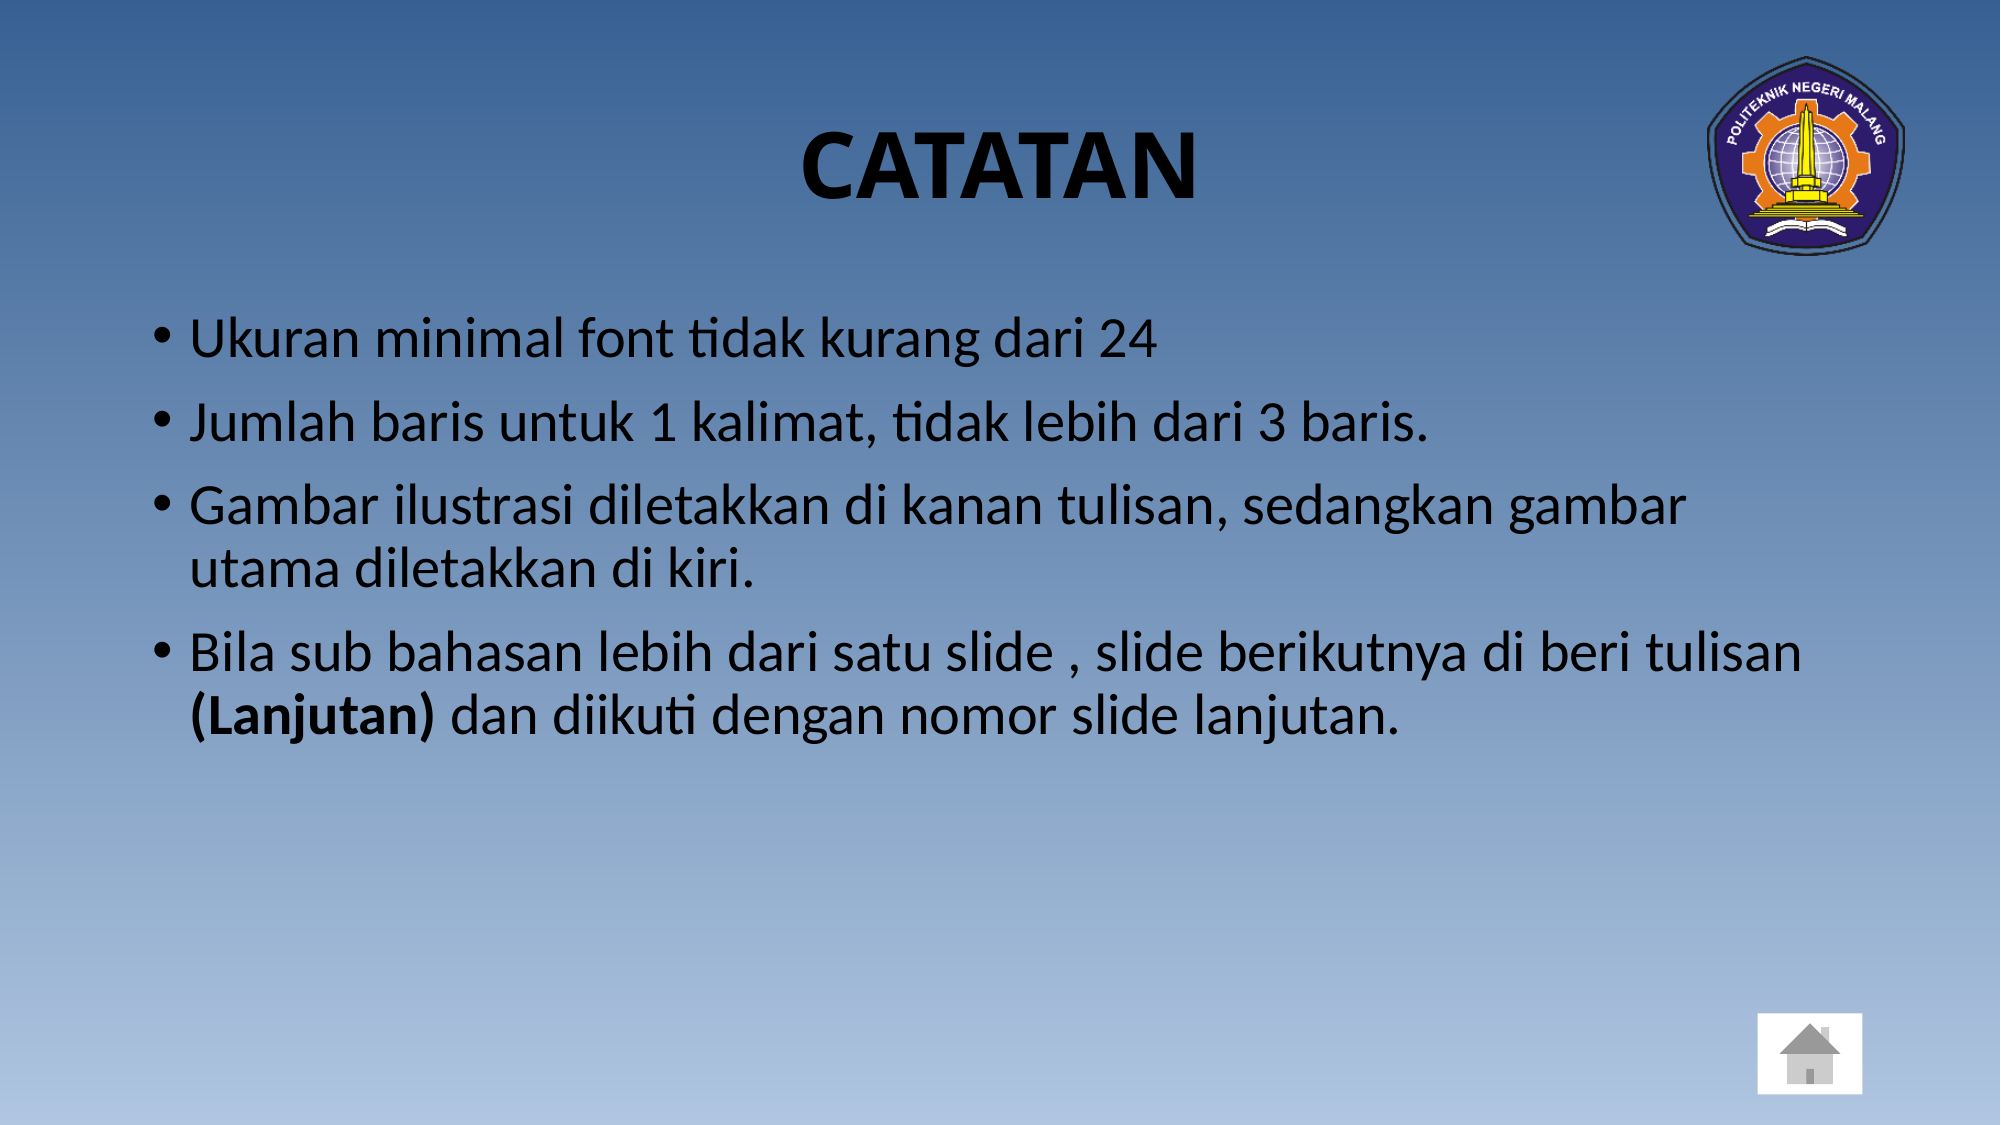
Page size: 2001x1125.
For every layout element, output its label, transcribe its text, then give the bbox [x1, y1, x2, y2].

text_box [1757, 1012, 1864, 1095]
picture [1707, 56, 1905, 256]
list Ukuran minimal font tidak kurang dari 24 Jumlah baris untuk 1 kalimat, tidak lebih dari 3 baris. Gambar ilustrasi diletakkan di kanan tulisan, sedangkan gambar utama diletakkan di kiri. Bila sub bahasan lebih dari satu slide , slide berikutnya di beri tulisan (Lanjutan) dan diikuti dengan nomor slide lanjutan. [137, 299, 1863, 1014]
title CATATAN [137, 59, 1863, 278]
